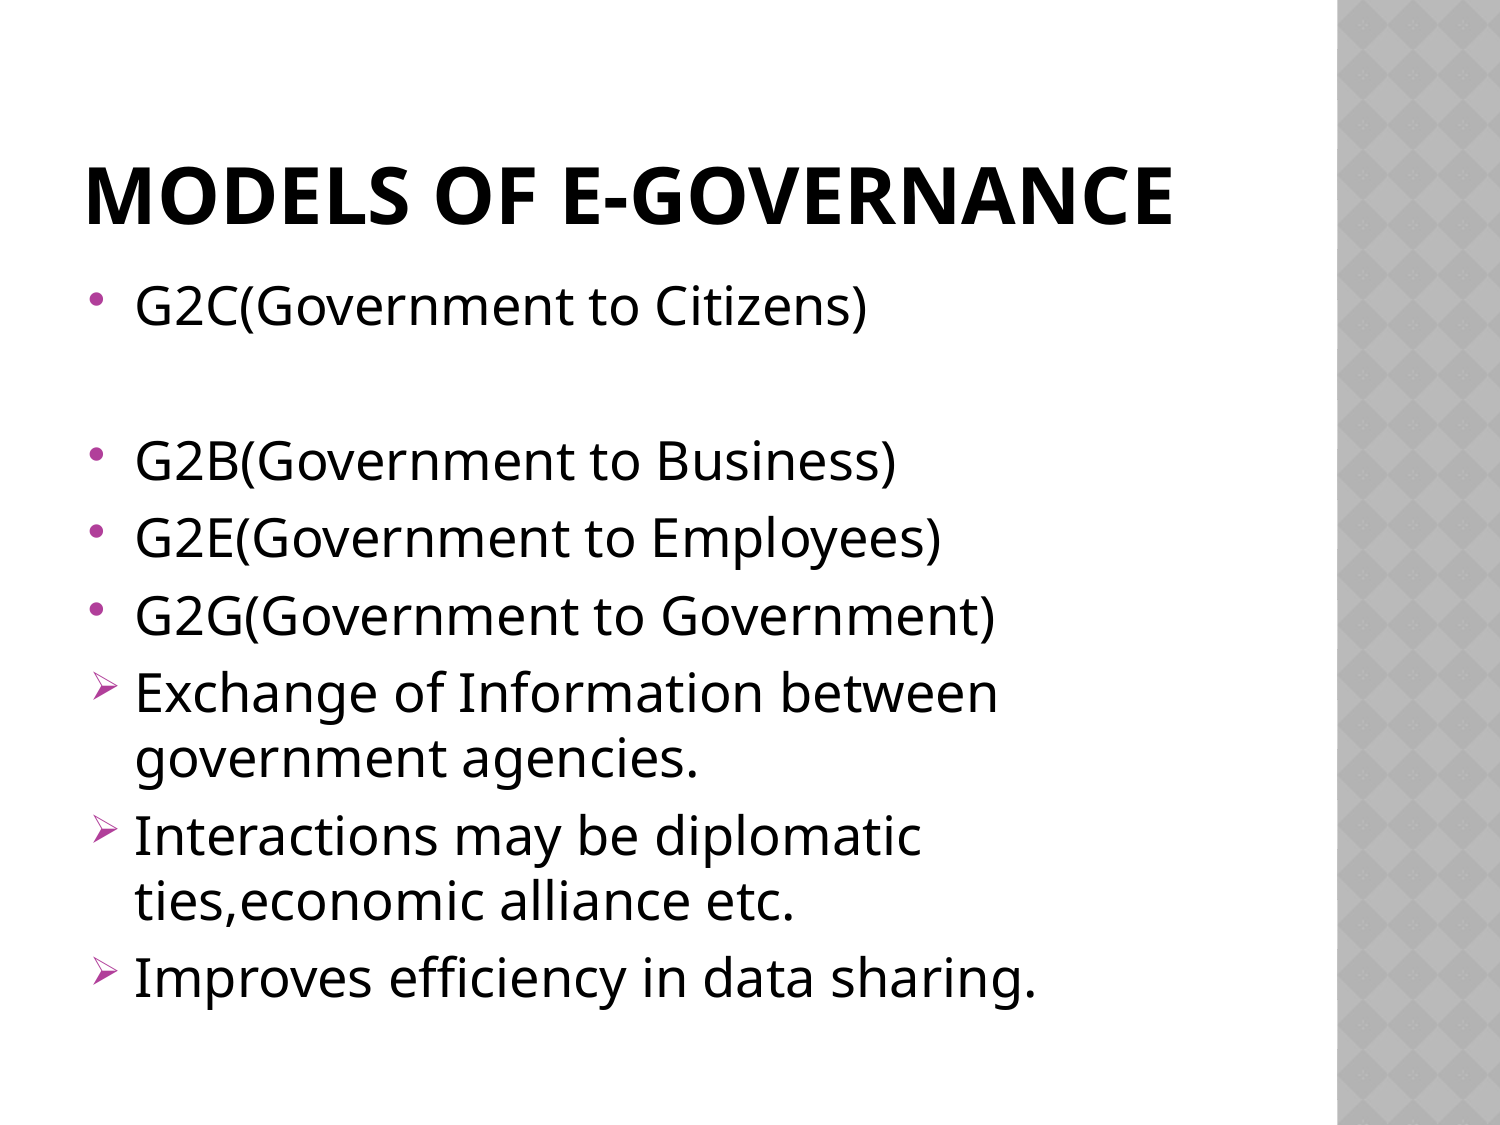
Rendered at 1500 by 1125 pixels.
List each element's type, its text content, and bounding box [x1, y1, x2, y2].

title Models of e-governance [75, 52, 1263, 240]
list G2C(Government to Citizens) G2B(Government to Business) G2E(Government to Employees) G2G(Government to Government) Exchange of Information between government agencies. Interactions may be diplomatic ties,economic alliance etc. Improves efficiency in data sharing. [75, 264, 1263, 1059]
